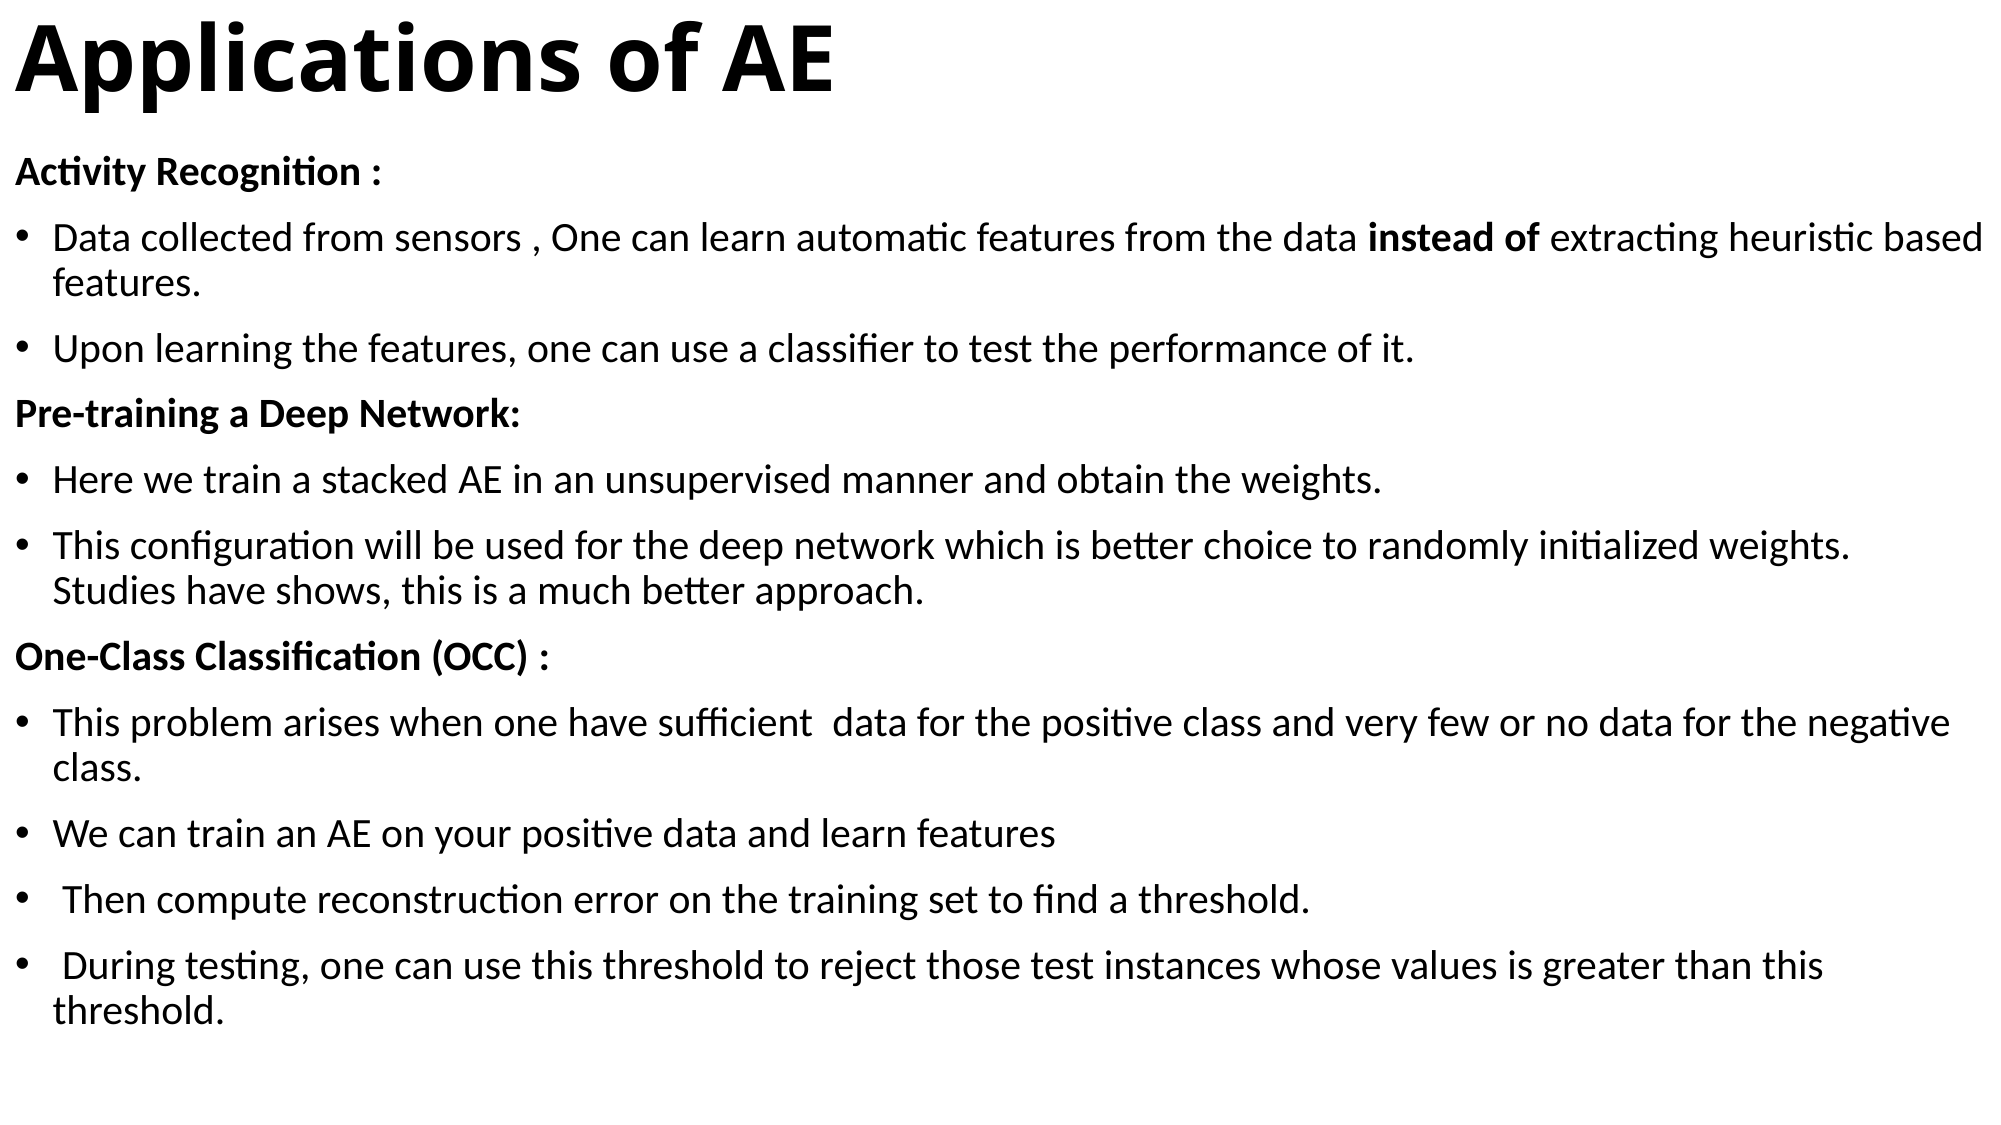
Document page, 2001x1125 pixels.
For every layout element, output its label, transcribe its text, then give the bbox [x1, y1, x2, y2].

list Activity Recognition : Data collected from sensors , One can learn automatic features from the data instead of extracting heuristic based features. Upon learning the features, one can use a classifier to test the performance of it. Pre-training a Deep Network: Here we train a stacked AE in an unsupervised manner and obtain the weights. This configuration will be used for the deep network which is better choice to randomly initialized weights. Studies have shows, this is a much better approach. One-Class Classification (OCC) : This problem arises when one have sufficient data for the positive class and very few or no data for the negative class. We can train an AE on your positive data and learn features Then compute reconstruction error on the training set to find a threshold. During testing, one can use this threshold to reject those test instances whose values is greater than this threshold. [0, 141, 2000, 1125]
title Applications of AE [0, 0, 1725, 123]
